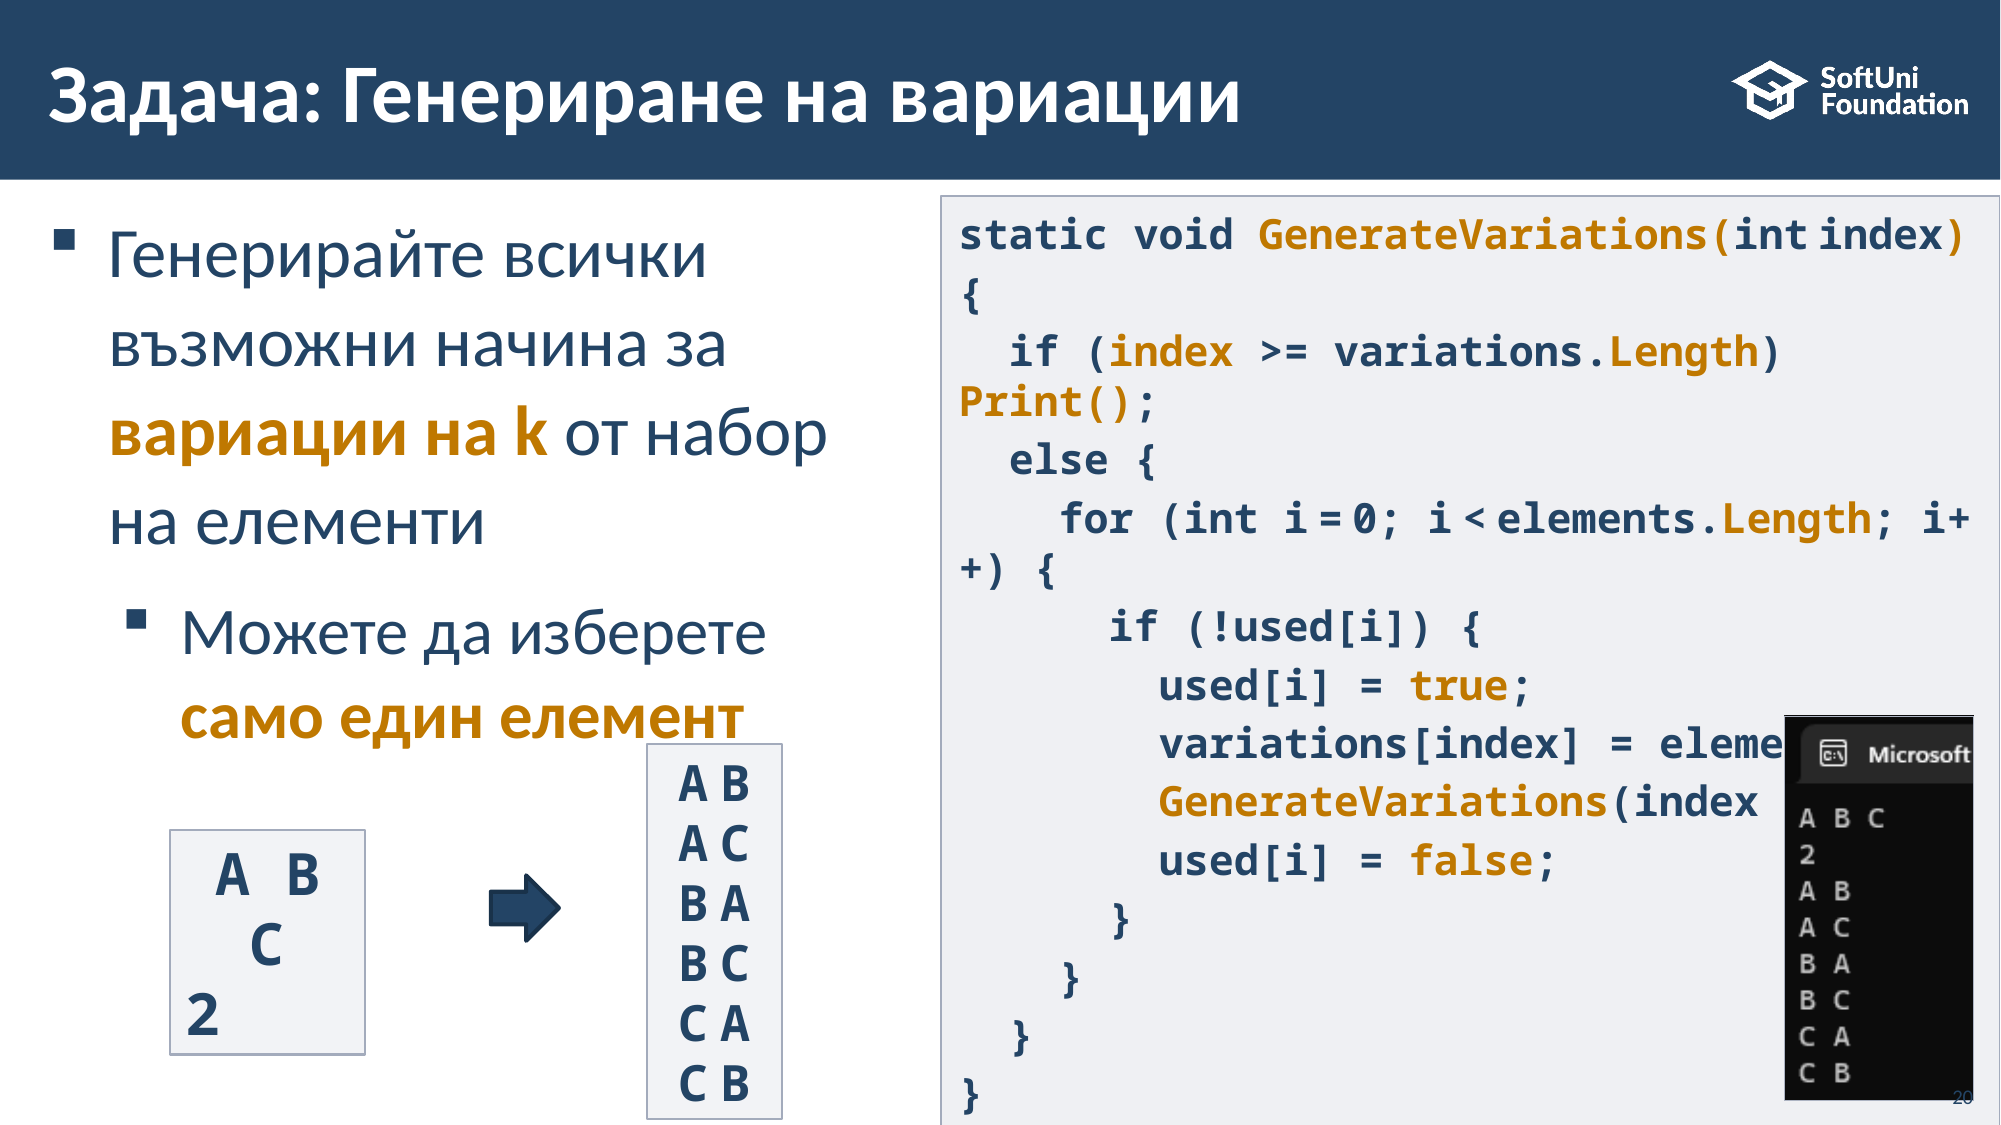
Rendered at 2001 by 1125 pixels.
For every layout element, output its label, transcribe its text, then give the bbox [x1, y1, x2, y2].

list Генерирайте всички възможни начина за вариации на k от набор на елементи Можете да изберете само един елемент [31, 196, 940, 1104]
picture [1731, 60, 1968, 120]
title Задача: Генериране на вариации [31, 16, 1716, 162]
text_box static void GenerateVariations(int index) { if (index >= variations.Length) Print(); else { for (int i = 0; i < elements.Length; i++) { if (!used[i]) { used[i] = true; variations[index] = elements[i]; GenerateVariations(index + 1); used[i] = false; } } } } [940, 196, 2000, 1125]
text_box AB AC BA BC CA CB [646, 744, 783, 1119]
picture [1784, 715, 1974, 1101]
slide_number 20 [1927, 1067, 1989, 1117]
text_box A B C 2 [170, 829, 365, 1055]
text_box [488, 873, 561, 943]
